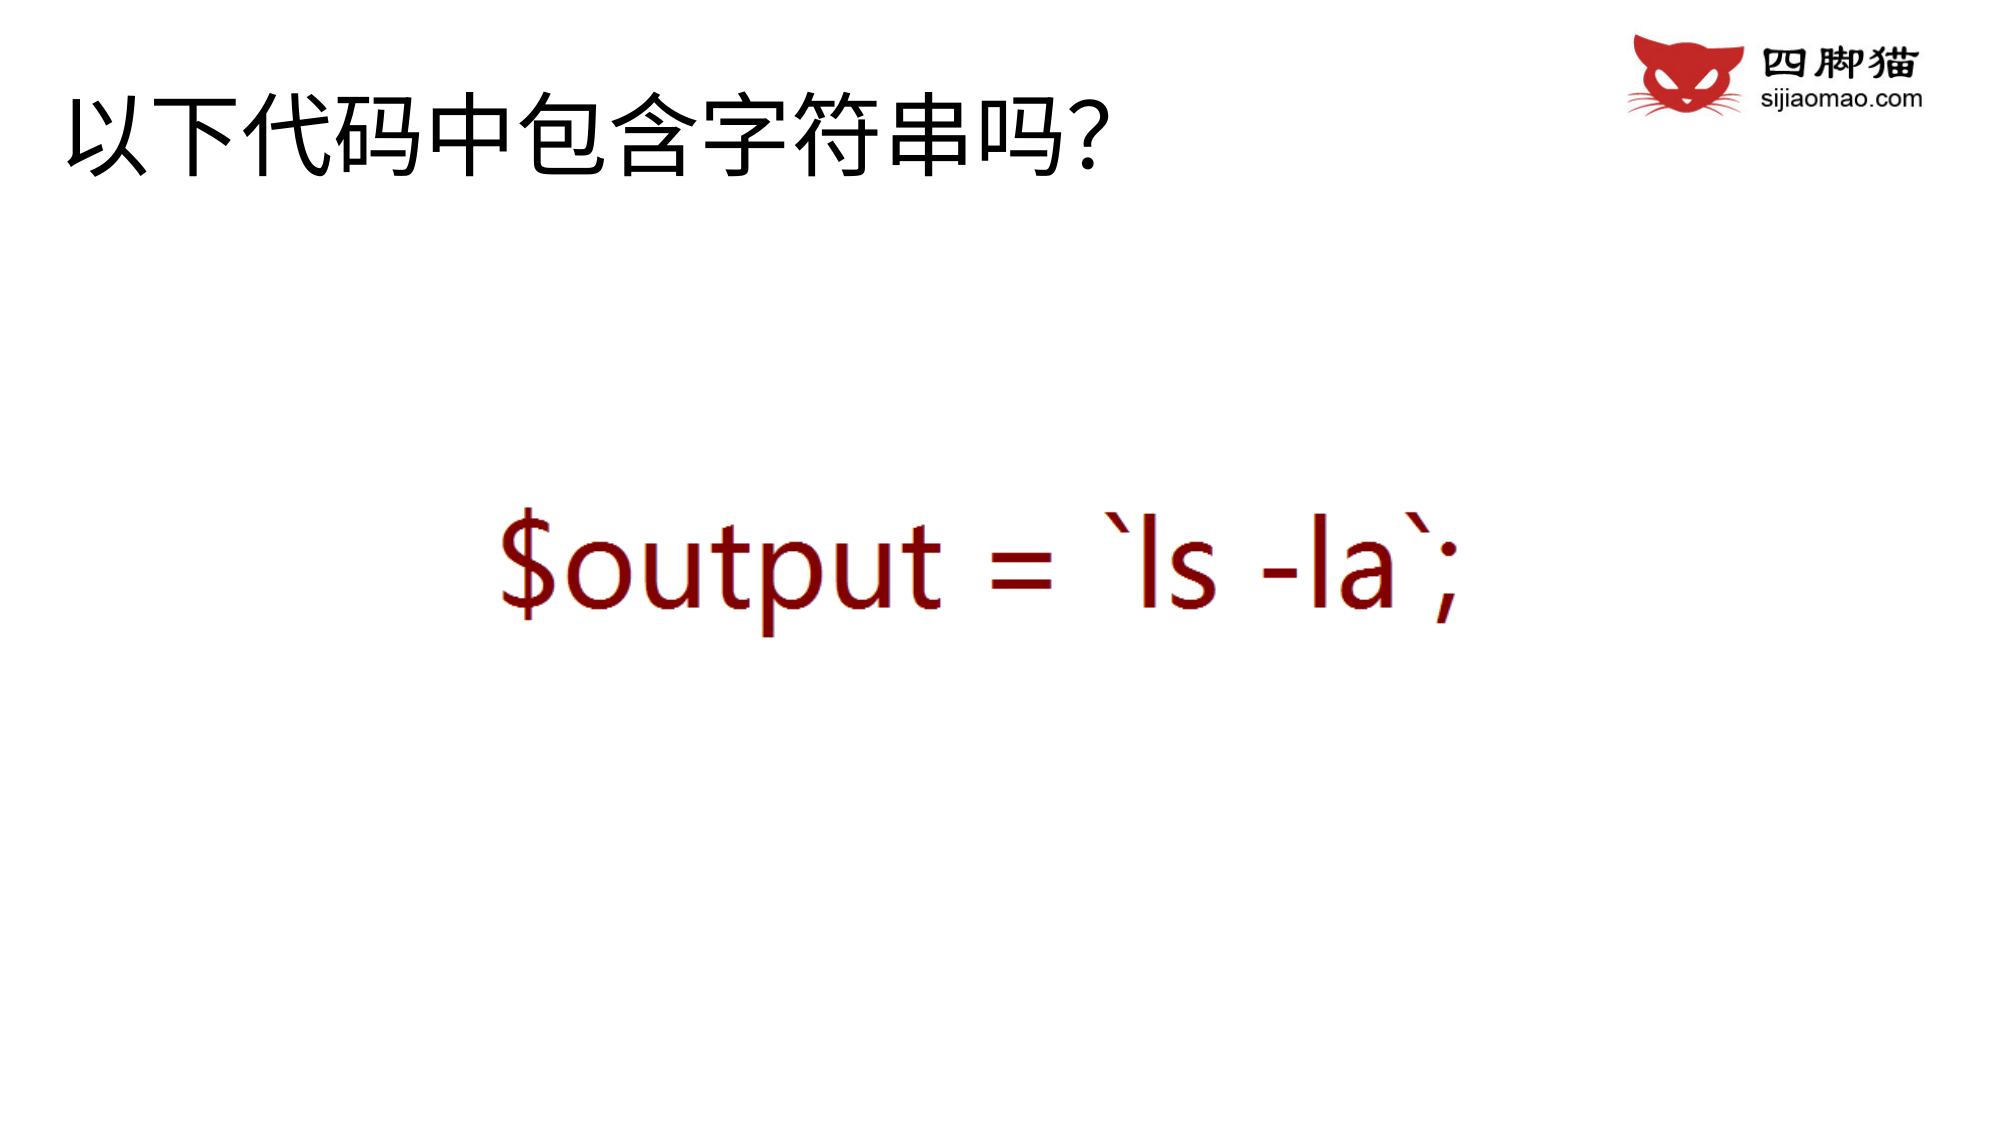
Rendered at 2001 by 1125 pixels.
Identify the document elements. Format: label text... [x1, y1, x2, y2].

title 以下代码中包含字符串吗？ [43, 30, 1769, 249]
picture [1626, 27, 1934, 125]
picture [437, 417, 1563, 708]
